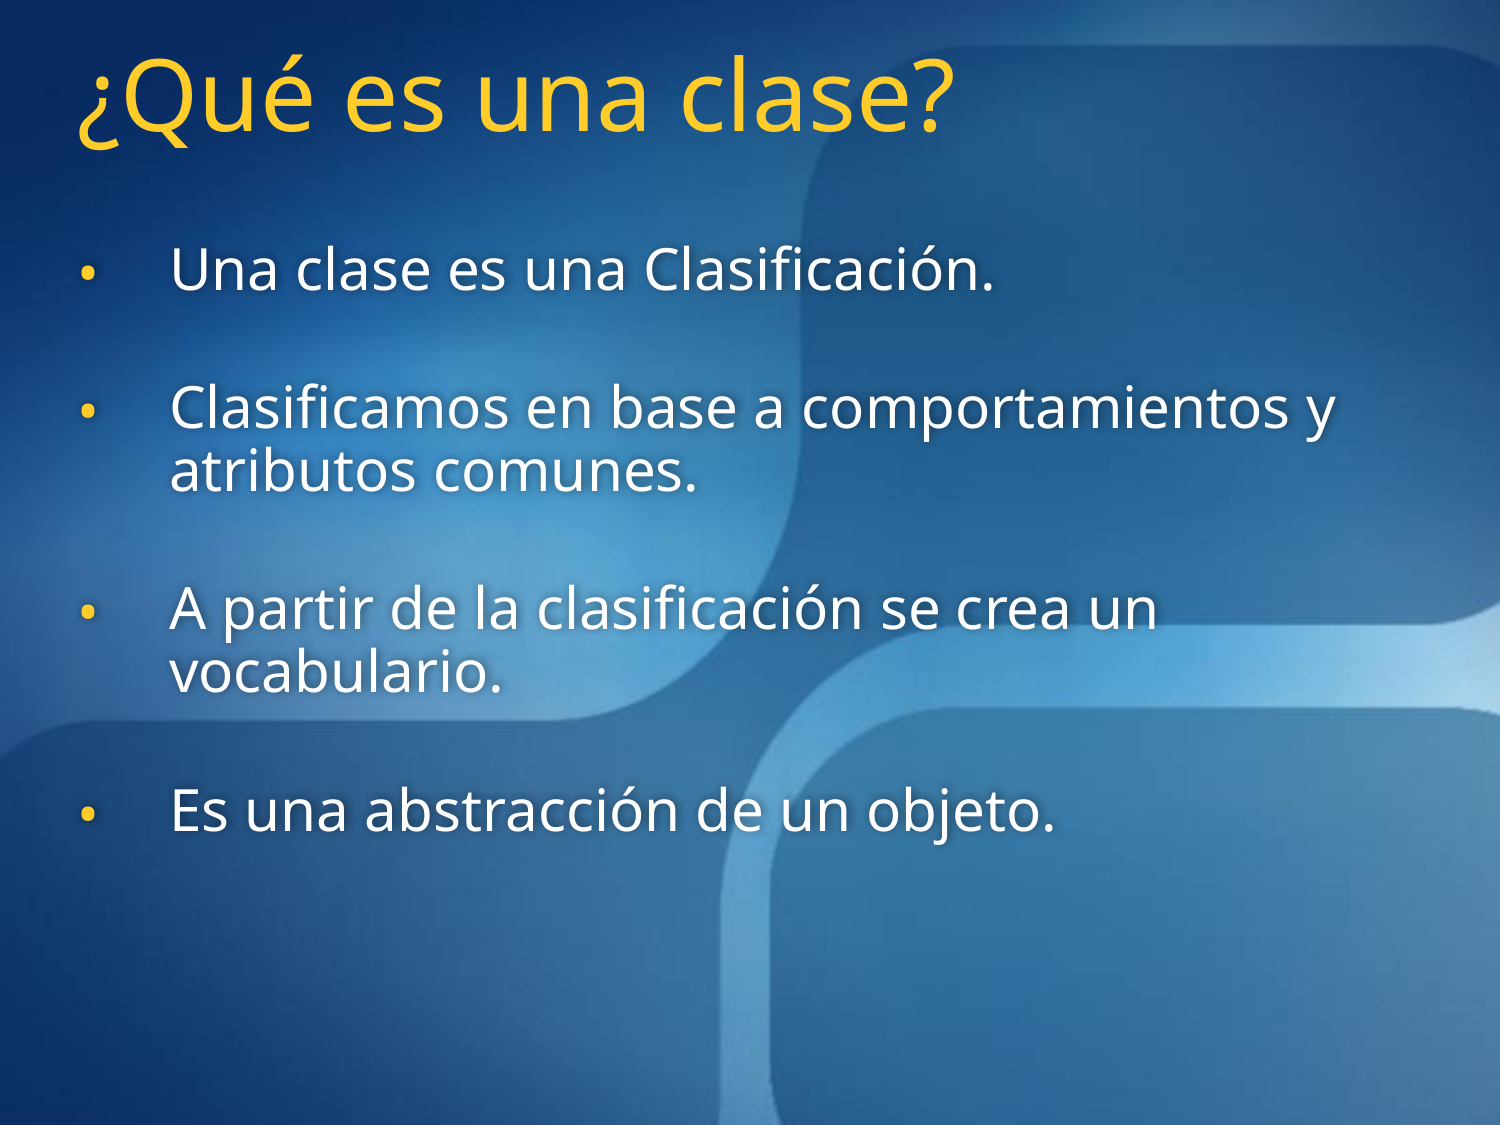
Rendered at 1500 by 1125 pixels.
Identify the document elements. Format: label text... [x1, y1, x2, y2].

title ¿Qué es una clase? [62, 37, 1440, 162]
list Una clase es una Clasificación. Clasificamos en base a comportamientos y atributos comunes. A partir de la clasificación se crea un vocabulario. Es una abstracción de un objeto. [62, 232, 1500, 875]
picture [0, 0, 1500, 1125]
